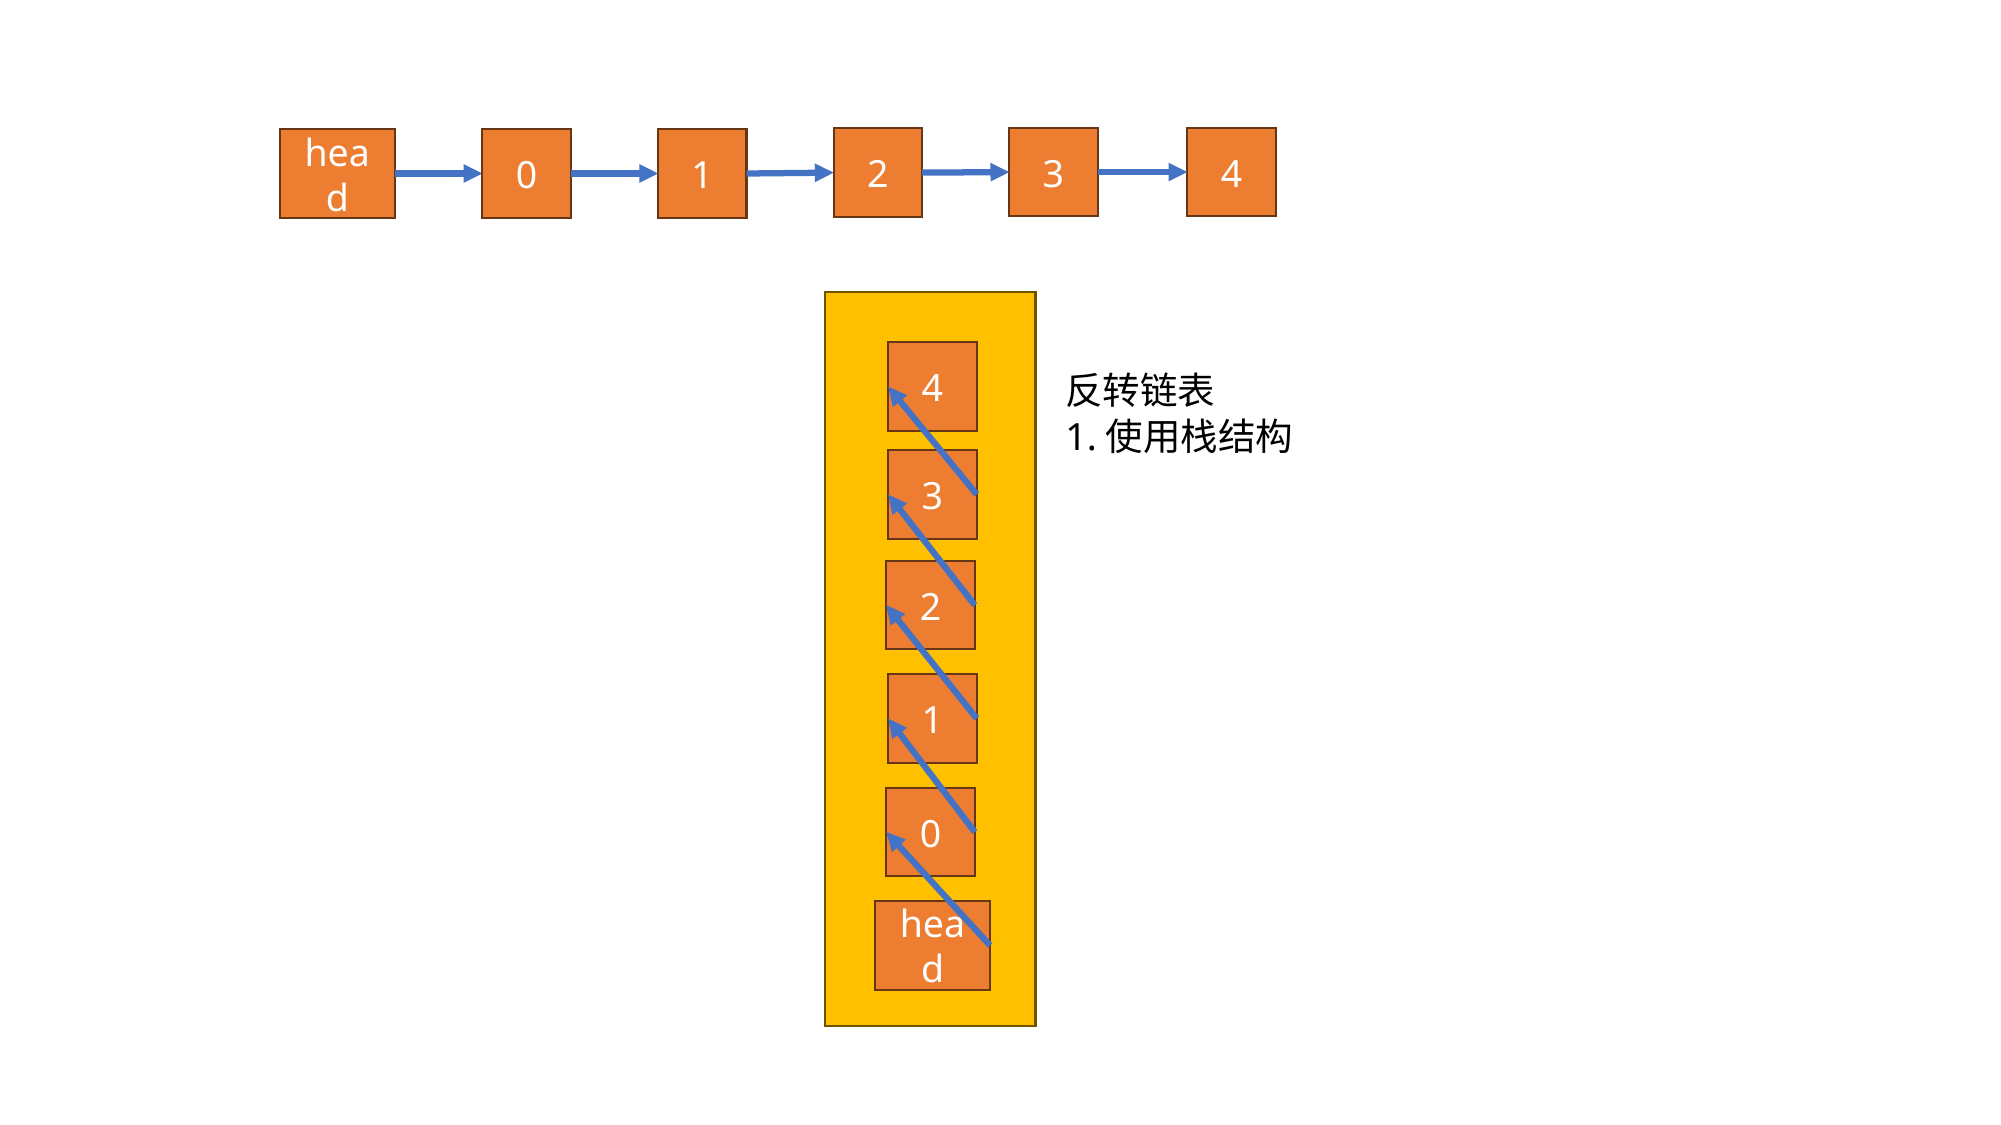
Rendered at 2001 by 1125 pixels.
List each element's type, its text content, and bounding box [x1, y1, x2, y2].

text_box 反转链表 1.使用栈结构 [1050, 360, 1309, 465]
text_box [279, 127, 1276, 218]
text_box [825, 291, 1036, 1027]
